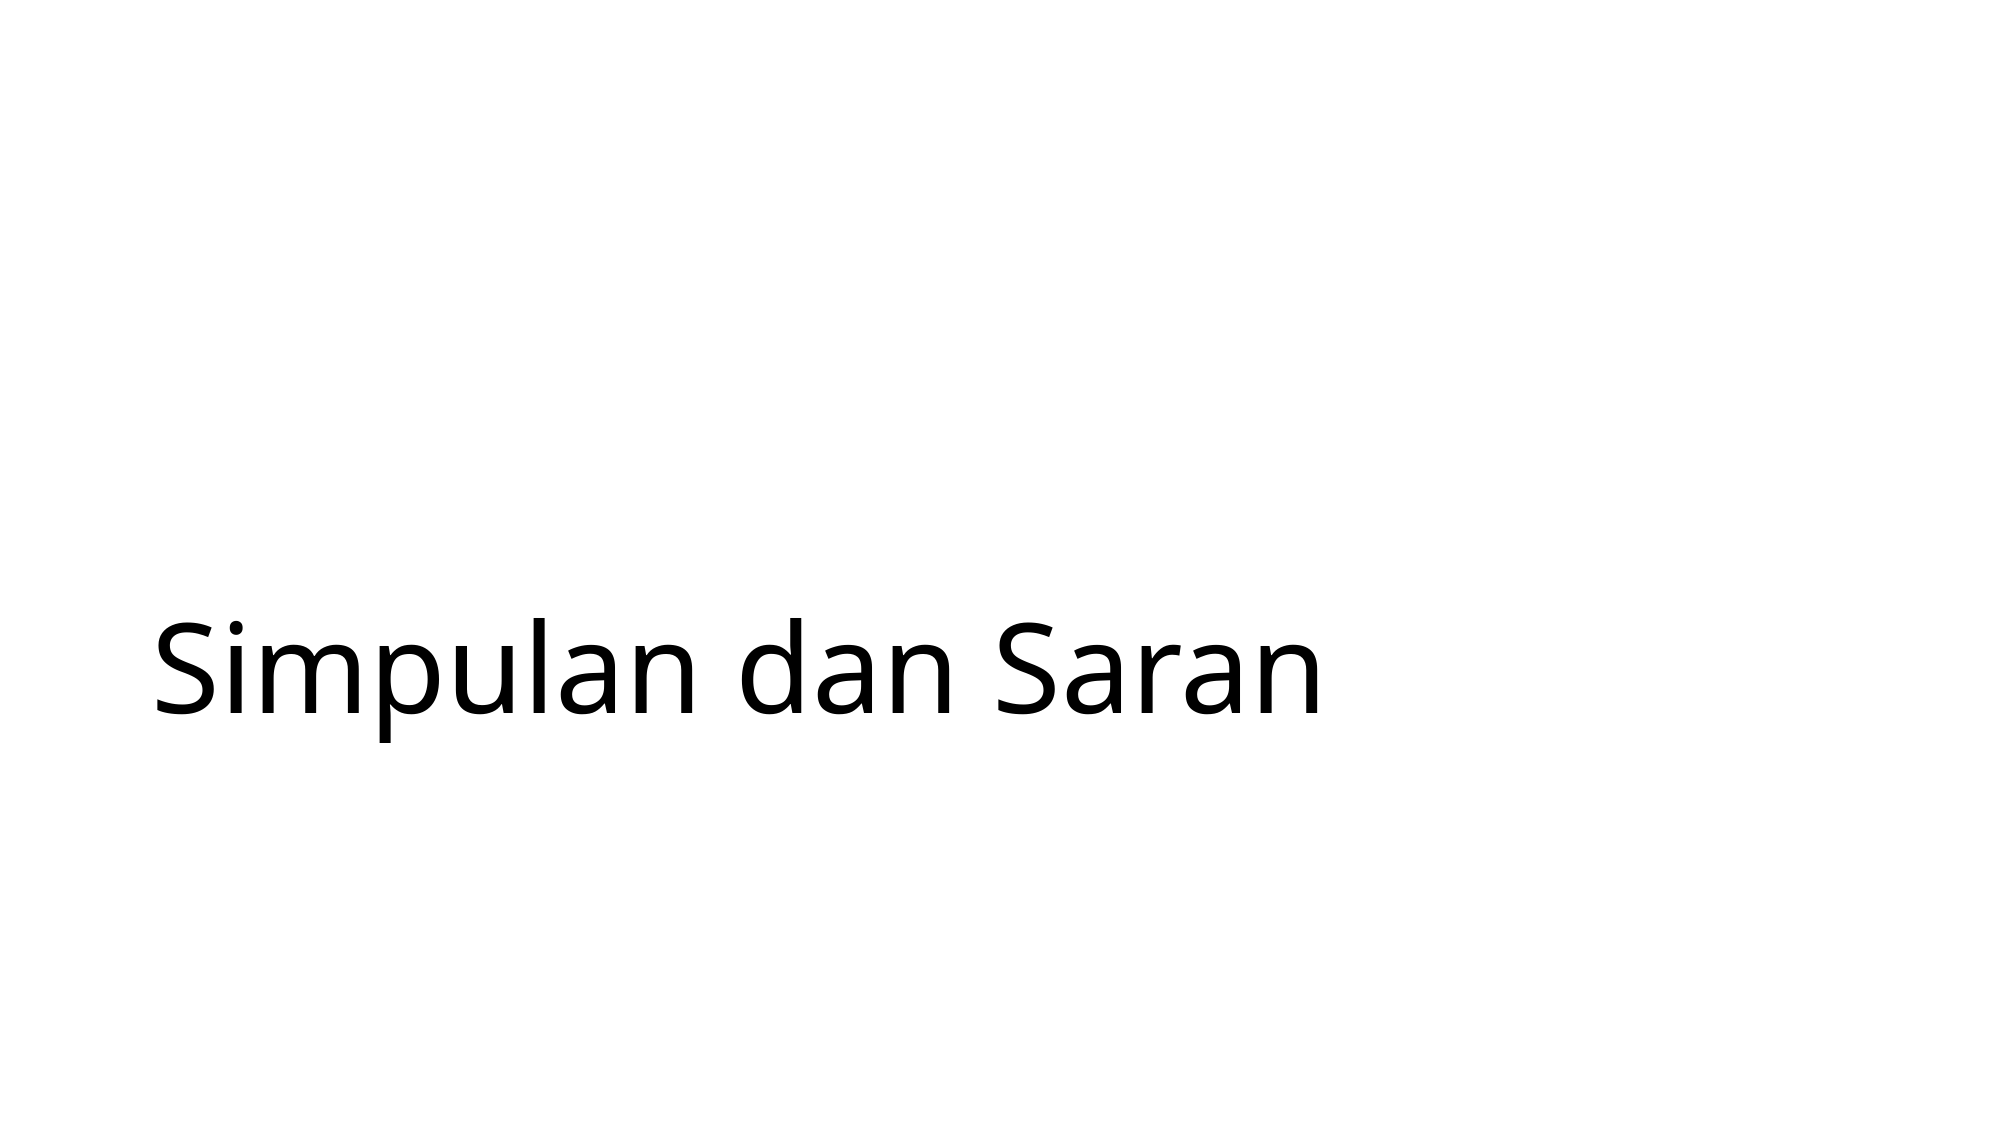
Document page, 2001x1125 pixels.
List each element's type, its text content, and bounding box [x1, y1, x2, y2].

title Simpulan dan Saran [136, 280, 1862, 749]
